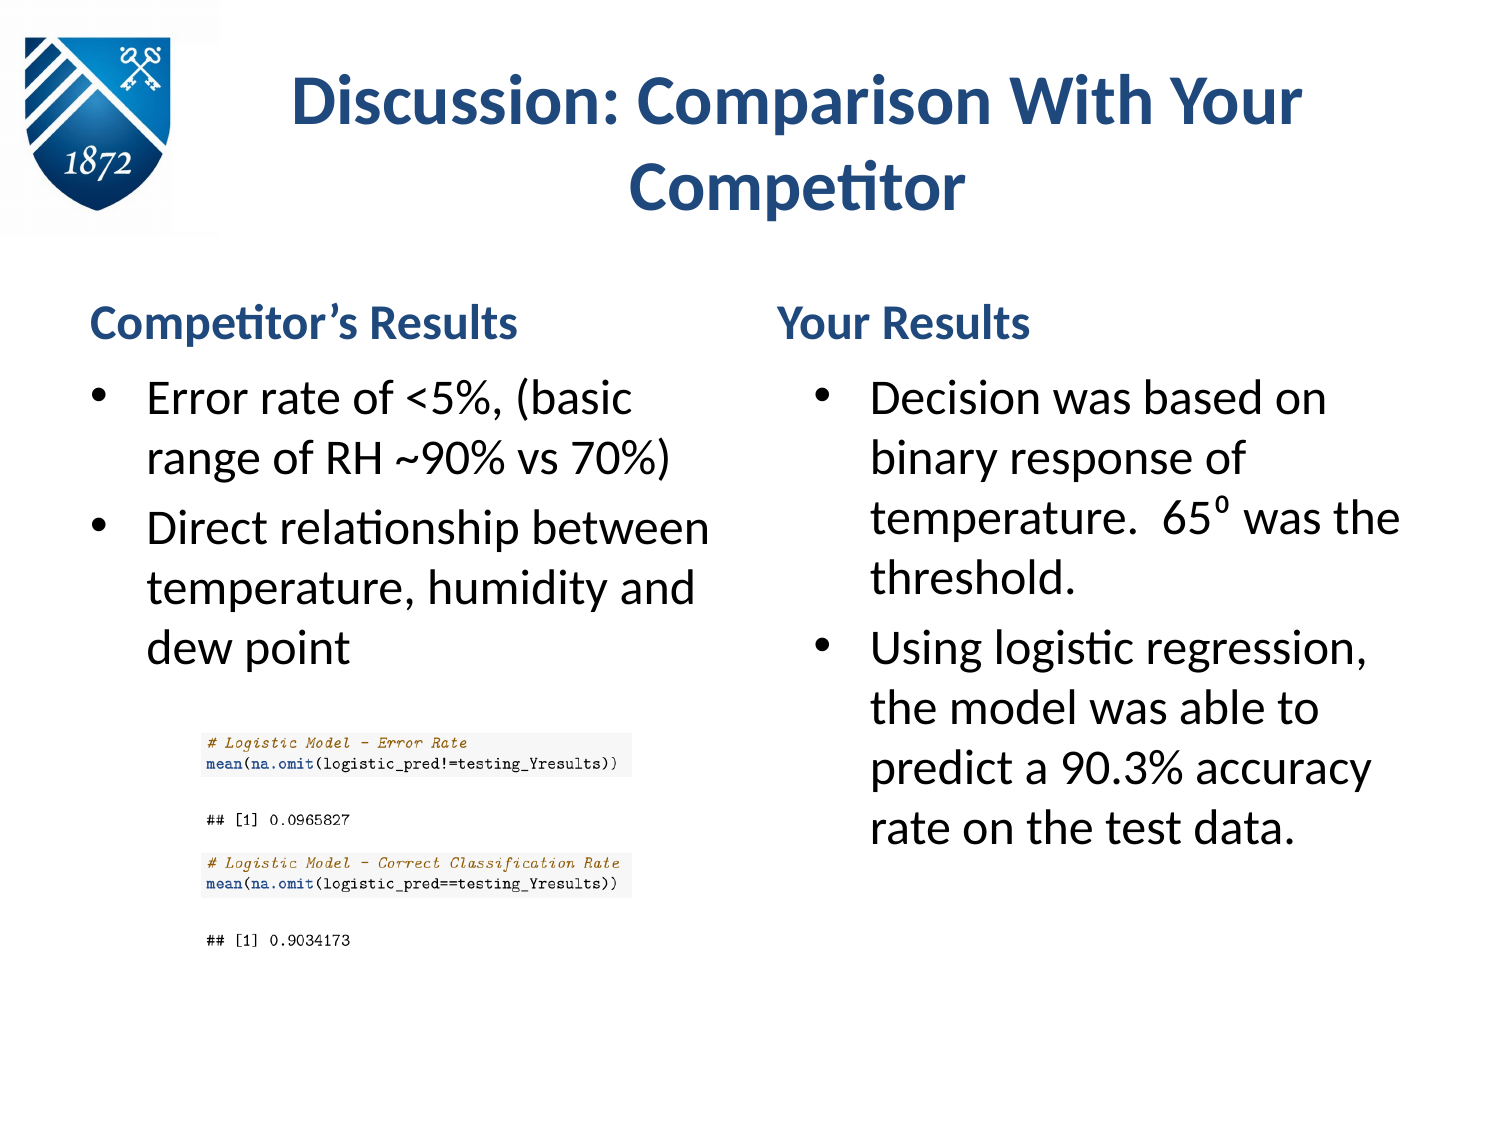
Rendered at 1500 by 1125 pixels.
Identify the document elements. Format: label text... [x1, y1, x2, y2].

list Competitor’s Results [75, 251, 738, 356]
picture [0, 0, 220, 238]
picture [201, 727, 632, 953]
title Discussion: Comparison With Your Competitor [171, 45, 1425, 233]
list Decision was based on binary response of temperature. 65⁰ was the threshold. Using logistic regression, the model was able to predict a 90.3% accuracy rate on the test data. [798, 356, 1462, 1005]
list Your Results [761, 251, 1425, 357]
list Error rate of <5%, (basic range of RH ~90% vs 70%) Direct relationship between temperature, humidity and dew point [75, 356, 738, 1005]
